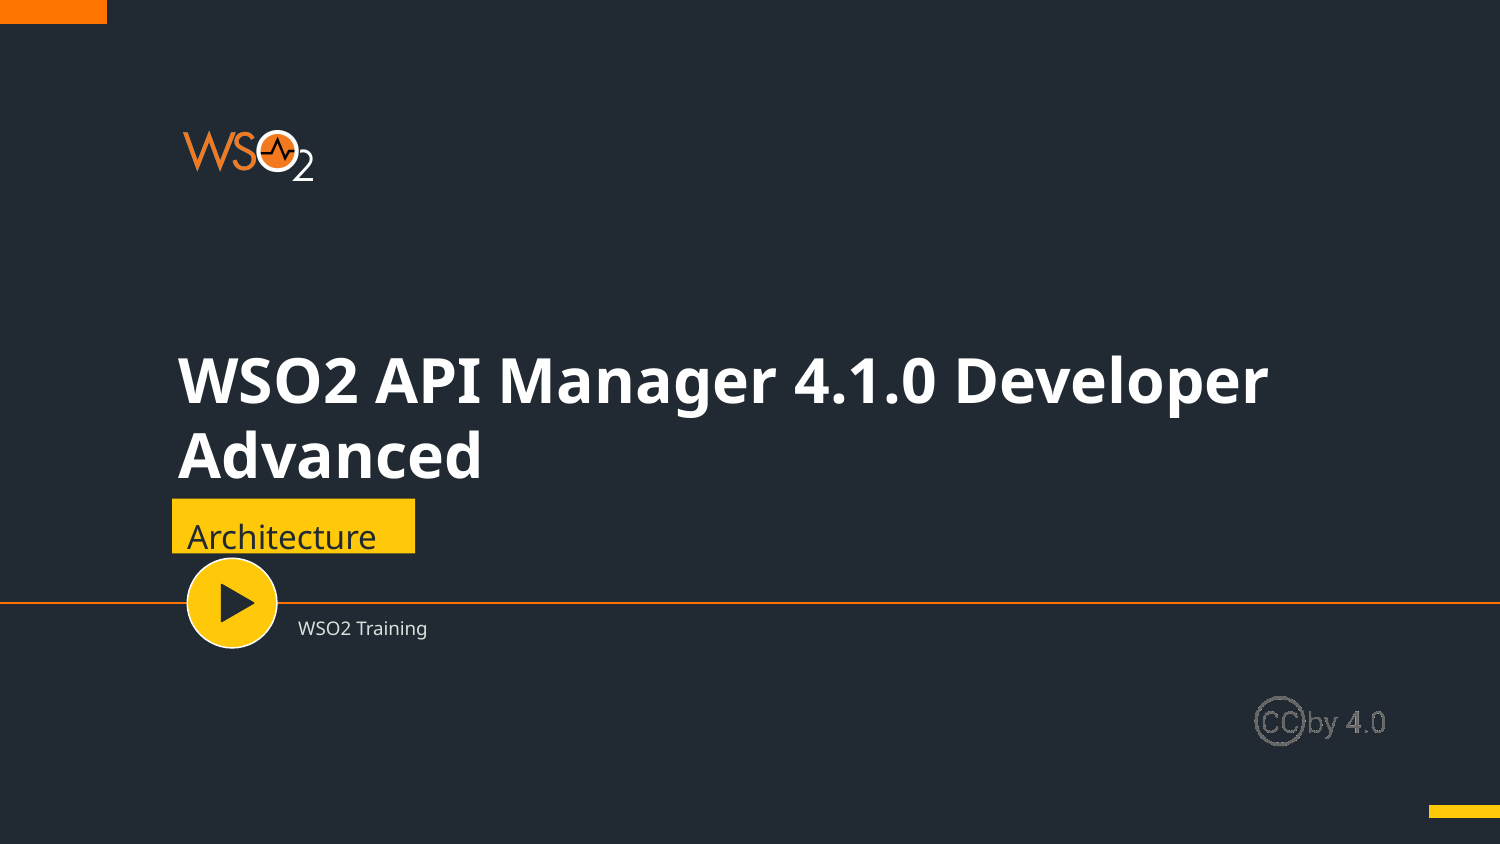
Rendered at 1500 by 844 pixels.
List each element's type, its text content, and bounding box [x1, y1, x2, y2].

subtitle WSO2 Training [283, 605, 972, 643]
title WSO2 API Manager 4.1.0 Developer Advanced [163, 316, 1365, 507]
picture [183, 130, 313, 181]
picture [1243, 684, 1401, 757]
subtitle Architecture [172, 498, 416, 554]
